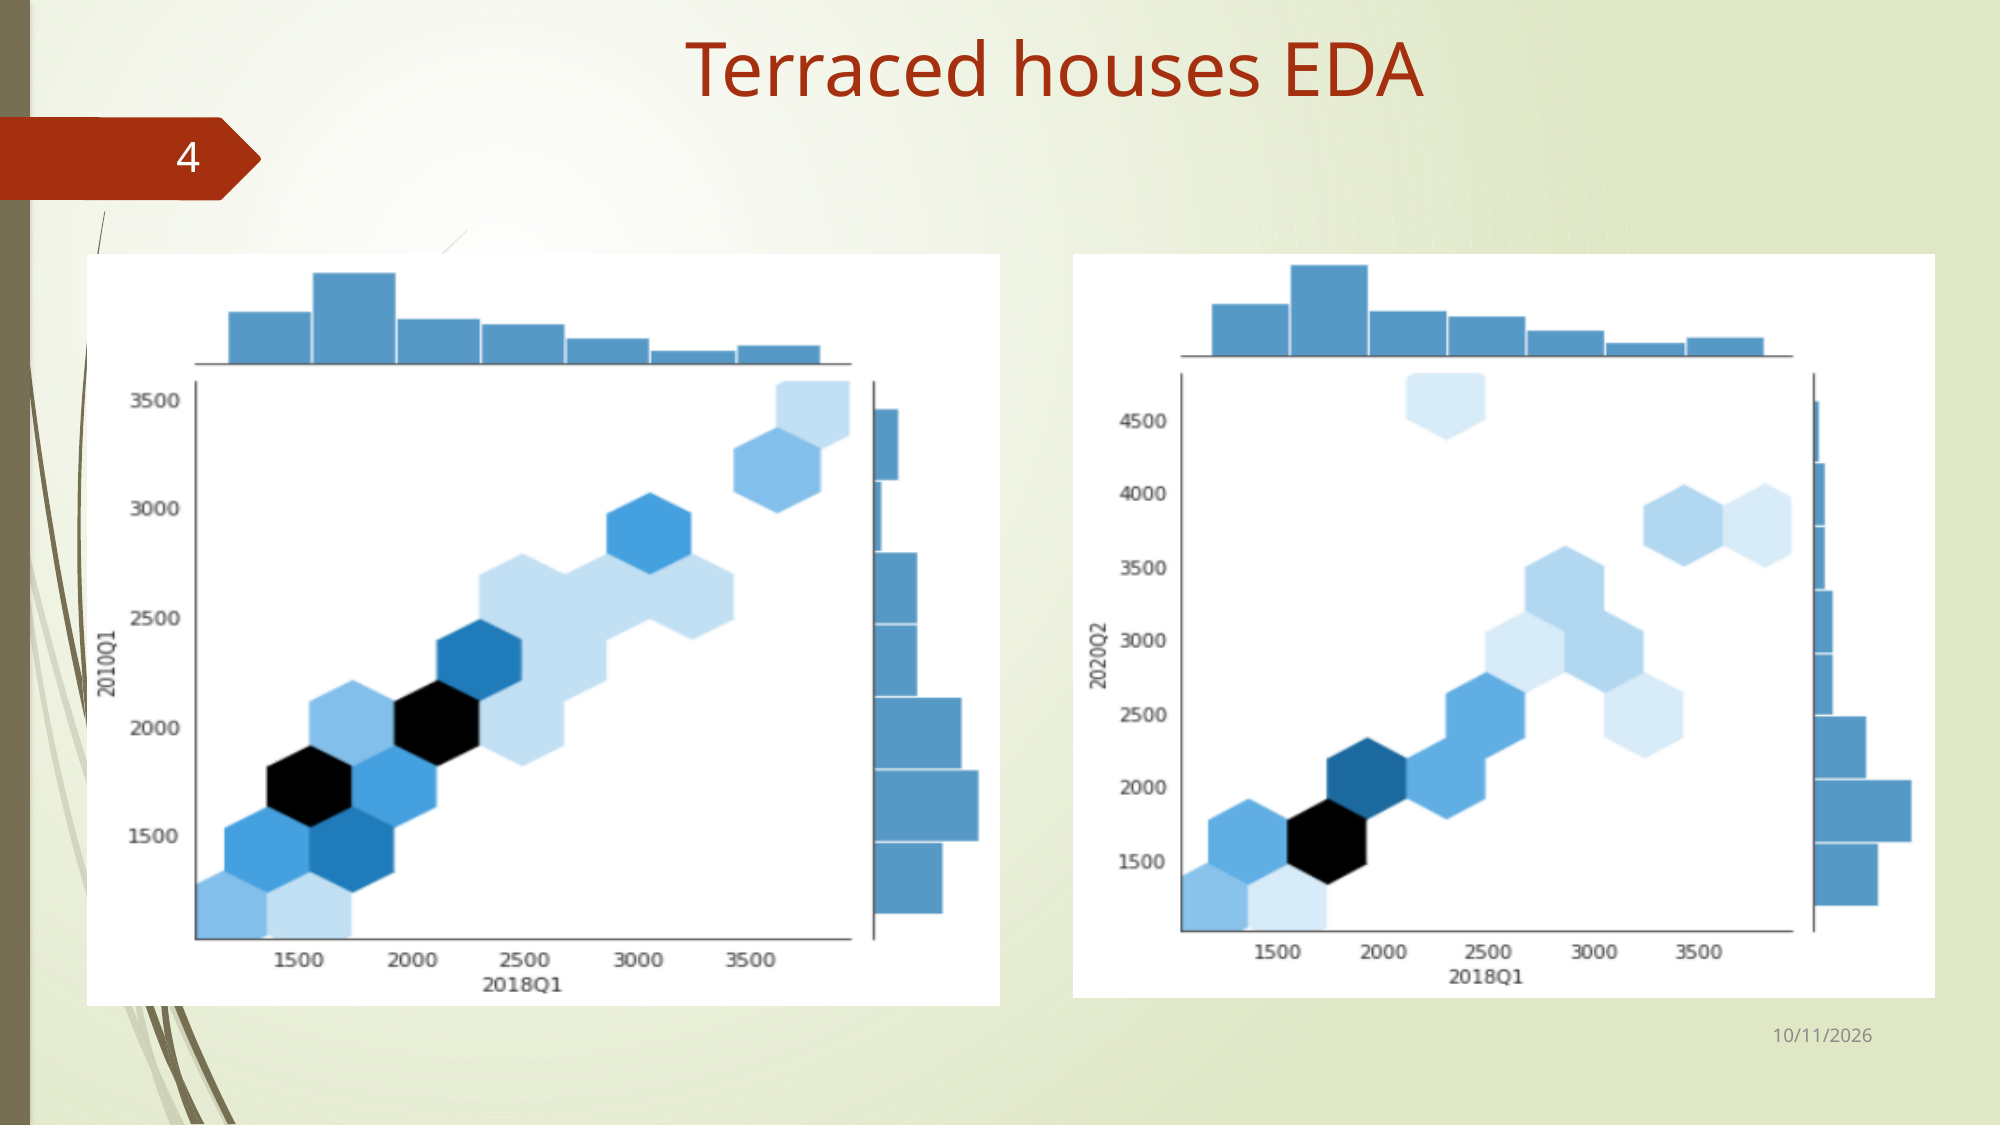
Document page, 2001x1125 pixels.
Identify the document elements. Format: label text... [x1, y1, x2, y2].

picture [86, 253, 1001, 1006]
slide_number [1699, 1006, 1888, 1067]
title Terraced houses EDA [324, 13, 1787, 137]
slide_number 4 [87, 129, 216, 190]
picture [1072, 253, 1936, 999]
